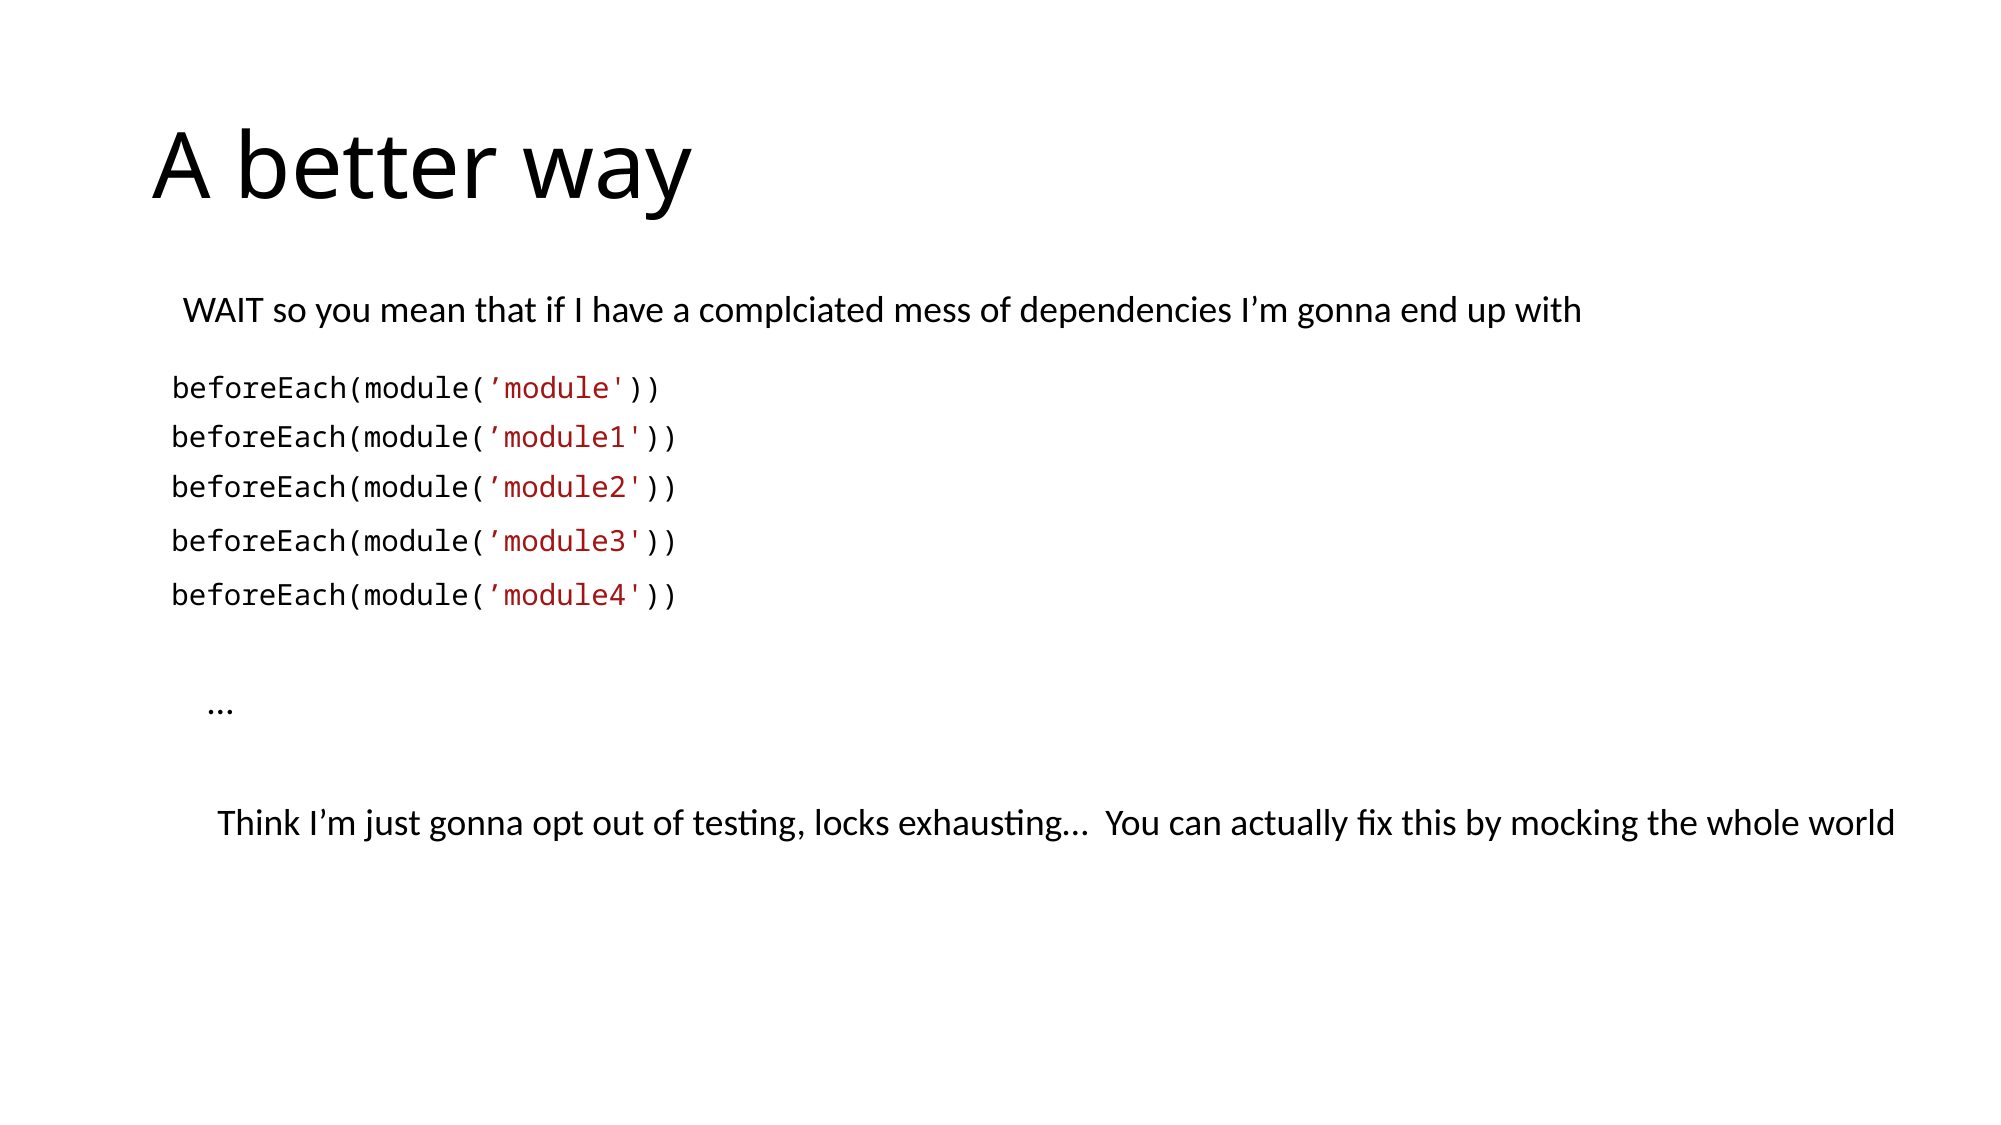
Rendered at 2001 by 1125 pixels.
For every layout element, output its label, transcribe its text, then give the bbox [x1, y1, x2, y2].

text_box beforeEach(module(’module1')) [156, 410, 694, 461]
text_box beforeEach(module(’module3')) [156, 515, 694, 565]
text_box beforeEach(module(’module4')) [156, 569, 694, 619]
text_box beforeEach(module(’module')) [157, 361, 677, 410]
text_box … [192, 669, 249, 730]
text_box Think I’m just gonna opt out of testing, locks exhausting… You can actually fix this by mocking the whole world [202, 790, 1913, 851]
text_box beforeEach(module(’module2')) [156, 461, 694, 511]
text_box WAIT so you mean that if I have a complciated mess of dependencies I’m gonna end up with [168, 277, 1599, 337]
title A better way [137, 59, 1863, 278]
